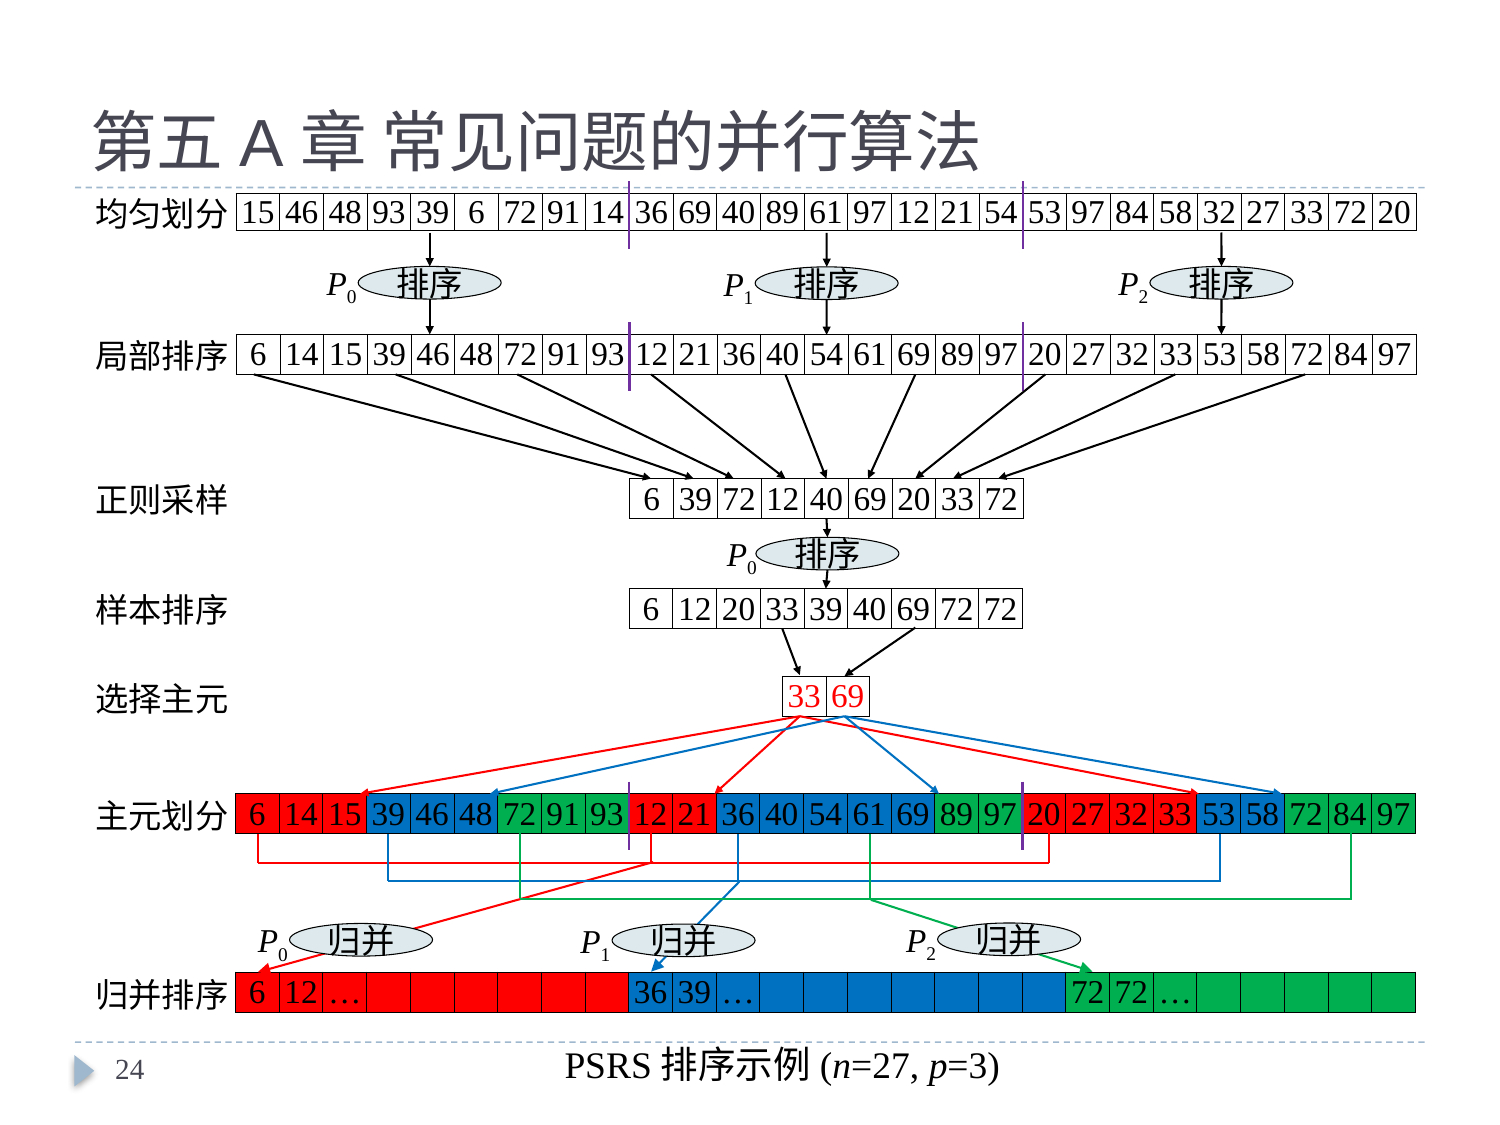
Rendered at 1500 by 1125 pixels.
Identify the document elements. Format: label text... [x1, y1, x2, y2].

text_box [997, 374, 1306, 479]
table_header 61 [848, 808, 891, 833]
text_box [257, 861, 645, 973]
table_header 53 [1028, 194, 1066, 230]
table_header 39 [674, 491, 717, 518]
table_header 54 [804, 808, 847, 833]
text_box 选择主元 [80, 670, 244, 725]
table_header 69 [827, 677, 869, 715]
table_header 46 [280, 194, 323, 230]
text_box P0 [712, 525, 772, 586]
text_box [867, 374, 915, 479]
table_header 33 [783, 677, 826, 715]
table_header 72 [980, 491, 1023, 518]
table_header 40 [761, 335, 804, 374]
table_header 39 [673, 985, 716, 1012]
text_box P1 [708, 255, 769, 316]
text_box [844, 627, 916, 677]
table_header [498, 985, 541, 1012]
table_header 12 [673, 589, 716, 628]
table_header 12 [633, 808, 672, 833]
table_header 72 [979, 589, 1022, 628]
table_header 61 [805, 194, 847, 230]
title 第五A章 常见问题的并行算法 [74, 24, 1426, 188]
table_header 91 [543, 335, 586, 373]
table_header 40 [717, 194, 760, 230]
table_header 21 [673, 808, 716, 833]
table_header 69 [849, 479, 892, 518]
table_header 69 [892, 808, 934, 833]
table_header [542, 985, 585, 1012]
table_header 72 [1286, 335, 1329, 374]
table_header 20 [893, 490, 935, 518]
table_header 69 [892, 589, 935, 628]
text_box 排序 [1164, 264, 1295, 301]
table_header [1329, 973, 1371, 1012]
table_header 6 [630, 492, 673, 518]
table_header 15 [244, 194, 279, 230]
table_header 91 [542, 808, 585, 833]
table_header 89 [936, 335, 979, 374]
table_header 36 [629, 985, 672, 1012]
table_header [1023, 985, 1065, 1012]
table_header 27 [1066, 808, 1109, 833]
table_header 20 [1373, 194, 1416, 230]
table_header 20 [1029, 808, 1065, 833]
table_header 97 [848, 194, 891, 230]
table_header 72 [1110, 973, 1153, 1012]
table_header 48 [324, 194, 367, 230]
table_header 6 [244, 973, 279, 1012]
text_box 样本排序 [80, 581, 244, 637]
table_header … [717, 973, 759, 1012]
table_header 12 [762, 490, 804, 518]
text_box 主元划分 [80, 787, 244, 843]
table_header [979, 985, 1022, 1012]
table_header 33 [1155, 335, 1197, 374]
table_header 39 [368, 335, 411, 374]
table_header 40 [848, 589, 891, 627]
table_header 33 [1285, 194, 1328, 230]
table_header 72 [499, 335, 542, 374]
text_box P0 [243, 911, 251, 973]
table_header 89 [761, 194, 804, 230]
table_header [1197, 973, 1240, 1012]
table_header [935, 985, 978, 1012]
table_header [804, 973, 847, 1012]
table_header 40 [805, 479, 848, 518]
table_header 12 [280, 985, 322, 1012]
table_header [455, 985, 497, 1012]
table_header 33 [936, 490, 979, 518]
table_header 72 [1066, 973, 1109, 1012]
table_header 97 [980, 335, 1018, 374]
table_header 36 [634, 194, 673, 230]
text_box 排序 [372, 264, 503, 301]
table_header … [323, 985, 366, 1012]
table_header 54 [805, 335, 848, 374]
table_header 97 [979, 808, 1017, 833]
table_header 48 [455, 807, 497, 833]
table_header 58 [1242, 335, 1285, 374]
table_header 33 [761, 589, 804, 628]
table_header 33 [1154, 808, 1196, 833]
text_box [395, 374, 517, 479]
text_box 局部排序 [80, 327, 244, 383]
table_header [1372, 973, 1415, 1012]
table_header 58 [1154, 194, 1197, 230]
text_box 排序 [769, 265, 900, 302]
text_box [650, 374, 785, 479]
table_header 39 [411, 194, 454, 230]
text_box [517, 374, 650, 479]
table_header [411, 985, 454, 1012]
table_header 21 [936, 194, 979, 230]
table_header 72 [718, 490, 761, 518]
table_header 12 [892, 194, 935, 230]
table_header 32 [1110, 808, 1153, 833]
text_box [952, 374, 997, 479]
table_header 32 [1111, 335, 1154, 374]
table_header 40 [760, 808, 803, 833]
table_header 97 [1373, 335, 1416, 374]
text_box 归并排序 [80, 967, 244, 1022]
table_header 14 [586, 194, 624, 230]
table_header 46 [411, 807, 454, 833]
table_header 36 [717, 808, 759, 833]
table_header 89 [935, 808, 978, 833]
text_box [253, 374, 395, 479]
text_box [650, 881, 740, 898]
table_header 72 [1329, 194, 1372, 230]
text_box P0 [311, 254, 372, 316]
table_header 36 [718, 335, 760, 374]
table_header 27 [1067, 335, 1110, 374]
table_header 97 [1067, 194, 1110, 230]
table_header 84 [1329, 794, 1371, 833]
table_header 12 [634, 335, 673, 373]
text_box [359, 715, 489, 794]
table_header 54 [980, 194, 1017, 230]
table_header [1285, 973, 1328, 1012]
table_header 14 [281, 335, 323, 374]
table_header 20 [1028, 335, 1066, 374]
table_header 61 [849, 335, 891, 374]
table_header 58 [1241, 804, 1284, 833]
table_header 72 [499, 194, 542, 230]
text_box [870, 899, 1093, 972]
table_header 39 [367, 807, 410, 833]
table_header [1241, 973, 1284, 1012]
table_header 6 [244, 794, 279, 833]
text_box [785, 374, 827, 479]
table_header 72 [1285, 794, 1328, 833]
table_header 93 [368, 194, 410, 230]
table_header 69 [892, 335, 935, 374]
table_header 53 [1197, 807, 1240, 833]
table_header 27 [1242, 194, 1284, 230]
table_header [760, 973, 803, 1012]
text_box PSRS排序示例(n=27, p=3) [528, 1033, 1037, 1094]
table_header 84 [1111, 194, 1153, 230]
table_header 53 [1198, 335, 1241, 374]
table_header 93 [586, 808, 623, 833]
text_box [526, 861, 654, 880]
table_header 91 [543, 194, 585, 230]
table_header 32 [1198, 194, 1241, 230]
table_header 46 [412, 335, 454, 374]
table_header 15 [323, 794, 366, 833]
table_header 20 [717, 589, 760, 628]
table_header 39 [805, 589, 847, 628]
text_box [489, 715, 844, 794]
text_box 均匀划分 [80, 186, 244, 241]
table_header 6 [244, 335, 280, 374]
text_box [650, 911, 740, 972]
table_header 15 [324, 335, 367, 374]
text_box 排序 [772, 535, 901, 572]
table_header [586, 985, 628, 1012]
table_header 69 [674, 194, 716, 230]
text_box 正则采样 [80, 471, 244, 527]
table_header [892, 985, 934, 1012]
table_header 6 [630, 589, 672, 628]
table_header 14 [280, 794, 322, 833]
table_header 84 [1330, 335, 1372, 374]
table_header … [1154, 973, 1196, 1012]
table_header [848, 973, 891, 1012]
table_header 97 [1372, 794, 1415, 833]
text_box 归并 [746, 930, 757, 950]
table_header [367, 985, 410, 1012]
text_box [844, 715, 1282, 794]
slide_number 24 [100, 1042, 426, 1103]
table_header 6 [455, 194, 498, 230]
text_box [782, 628, 801, 676]
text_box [915, 374, 952, 479]
table_header 93 [587, 335, 624, 373]
table_header 21 [674, 335, 717, 374]
table_header 48 [455, 335, 498, 374]
table_header 72 [498, 808, 541, 833]
table_header 72 [936, 589, 978, 628]
text_box P2 [1103, 254, 1164, 316]
